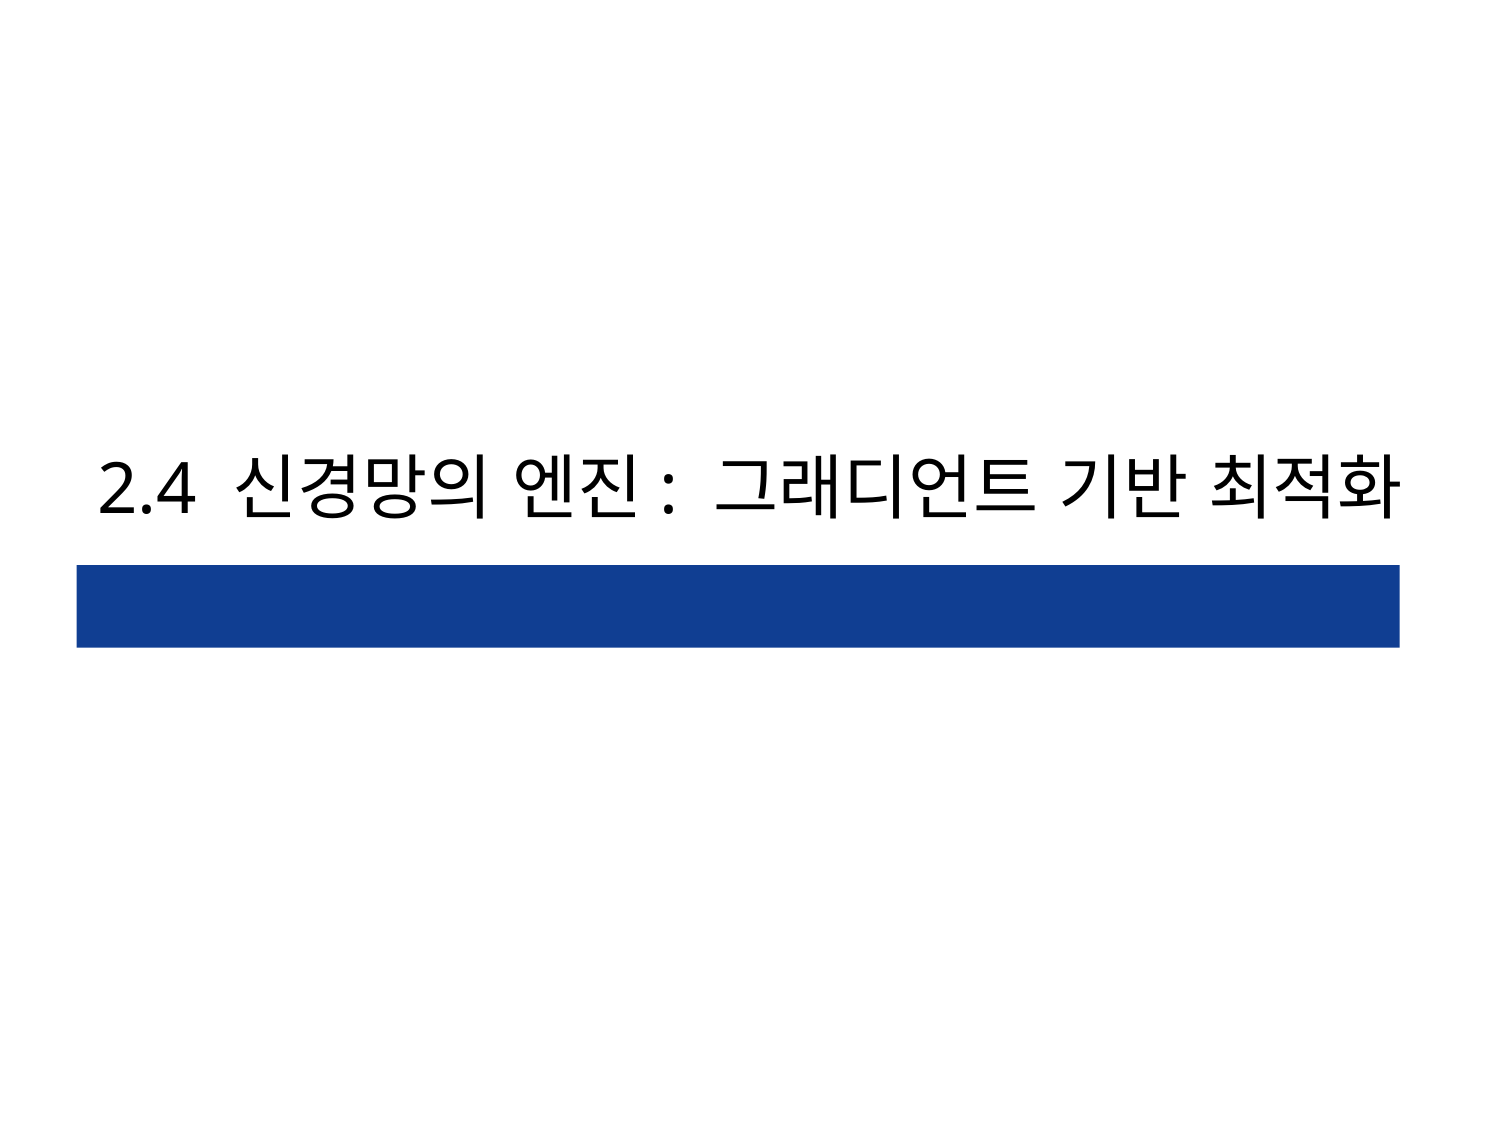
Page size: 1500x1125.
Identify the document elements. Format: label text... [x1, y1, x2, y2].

text_box 2.4 신경망의 엔진: 그래디언트 기반 최적화 [35, 435, 1465, 536]
text_box [75, 563, 1402, 650]
